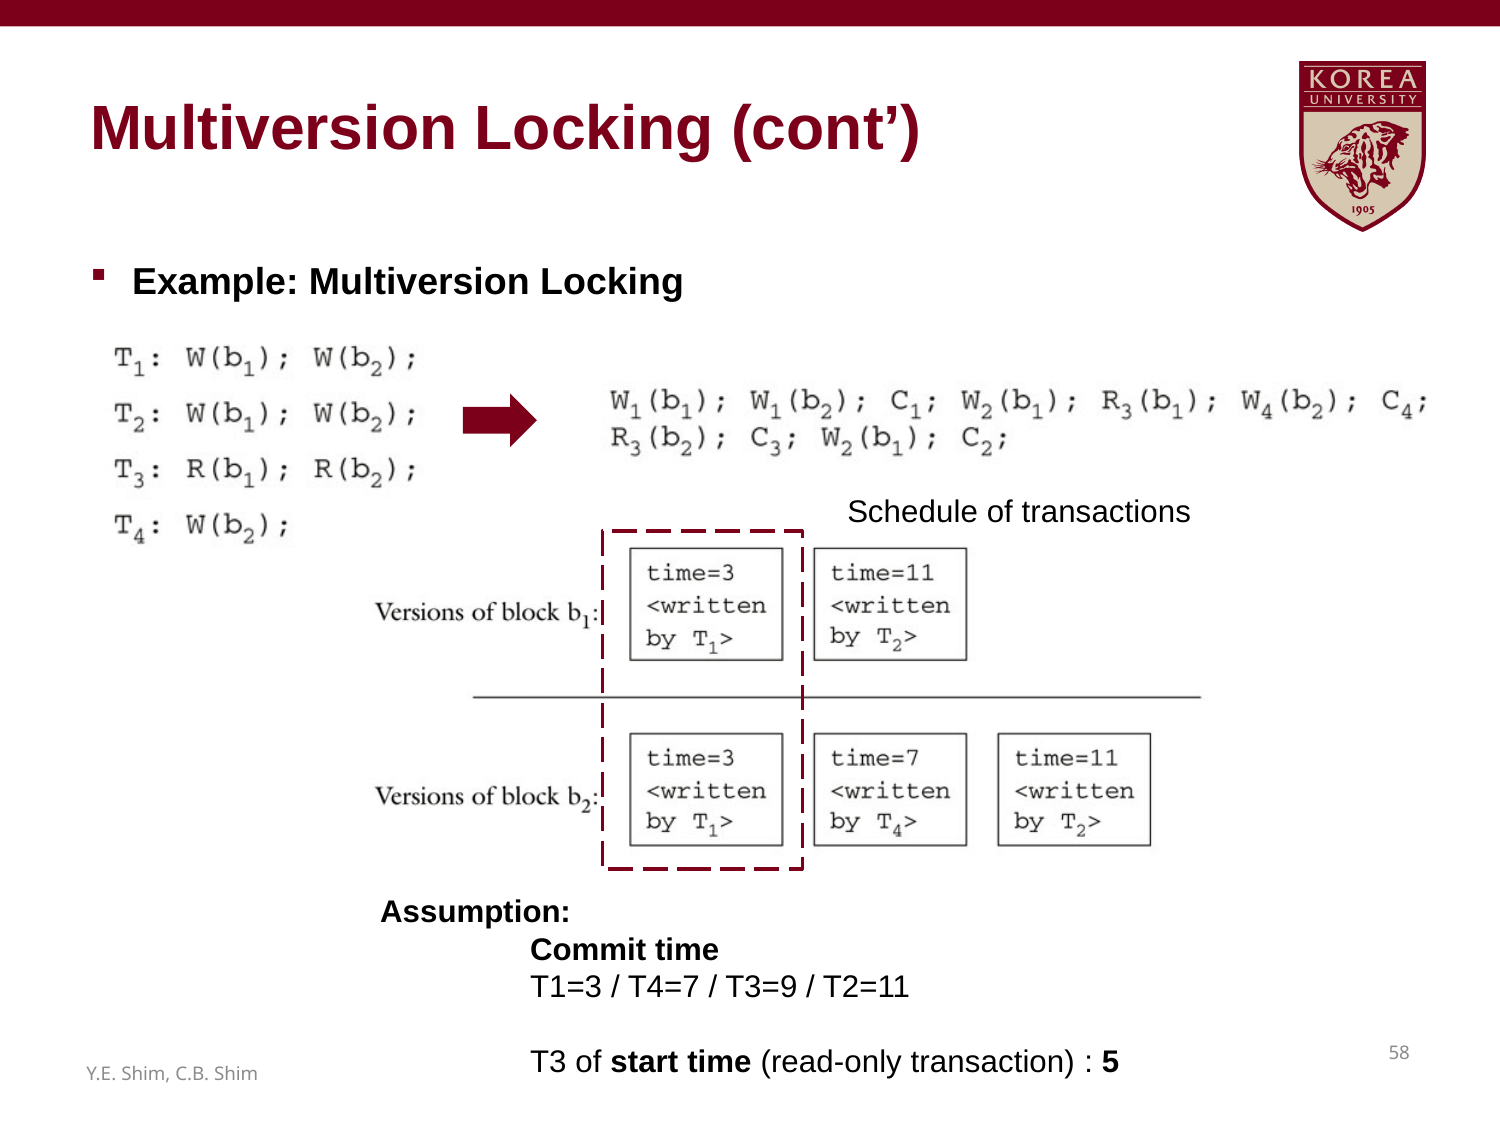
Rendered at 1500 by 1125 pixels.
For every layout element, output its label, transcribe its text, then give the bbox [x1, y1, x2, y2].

picture [73, 326, 1209, 870]
title Multiversion Locking (cont’) [75, 30, 1425, 219]
text_box [464, 392, 538, 448]
list Example: Multiversion Locking [75, 243, 1425, 986]
text_box Assumption: Commit time T1=3 / T4=7 / T3=9 / T2=11 T3 of start time (read-only transaction) : 5 [365, 884, 1135, 1087]
picture [571, 359, 1468, 483]
slide_number 57 [1135, 1023, 1425, 1084]
picture [1299, 61, 1426, 232]
text_box Schedule of transactions [832, 484, 1207, 530]
